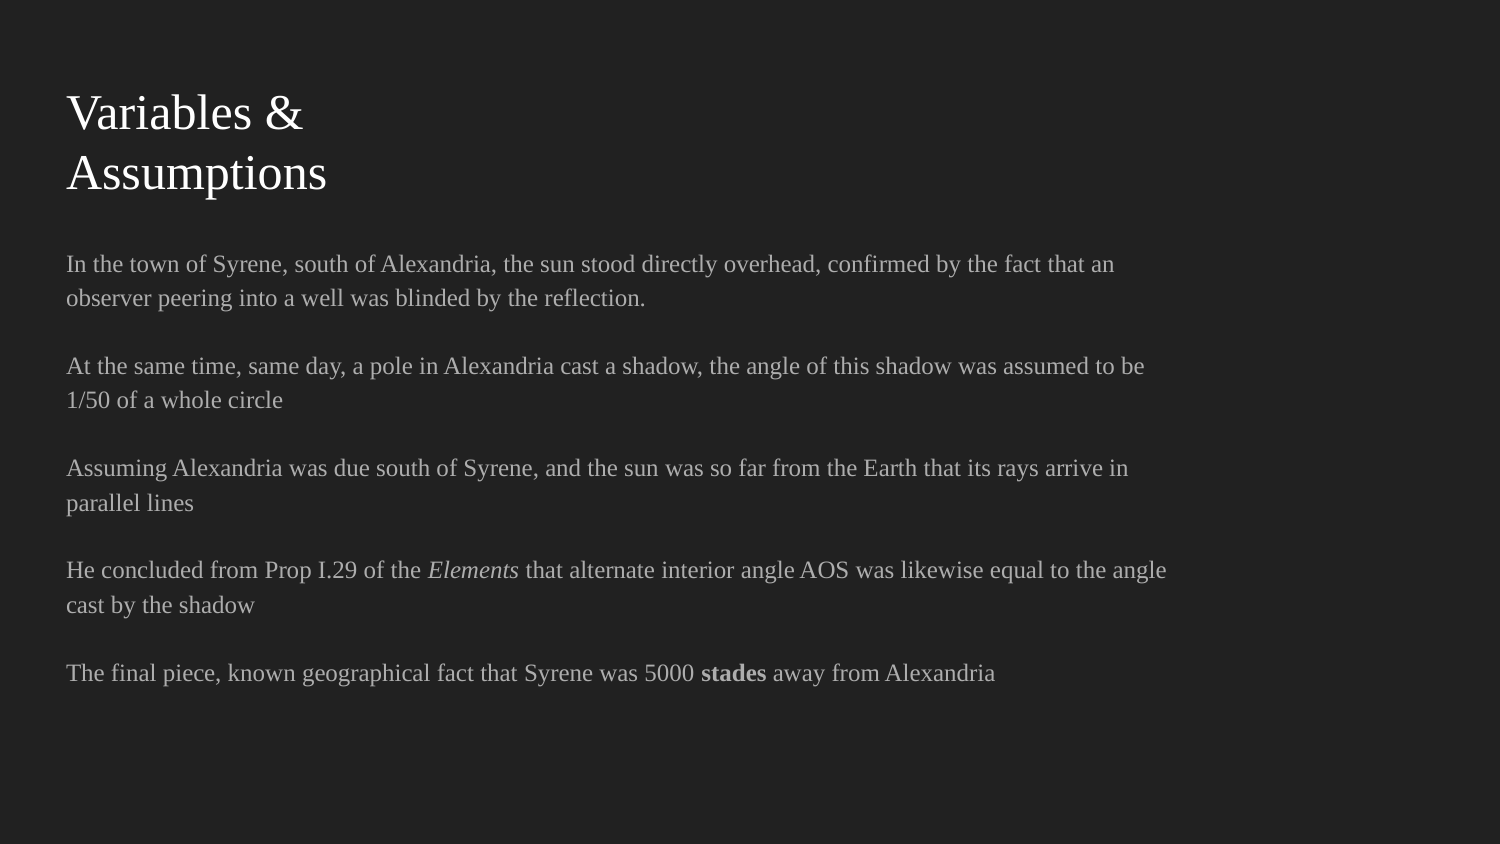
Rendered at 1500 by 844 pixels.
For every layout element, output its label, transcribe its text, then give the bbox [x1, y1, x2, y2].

title Variables & Assumptions [51, 91, 512, 216]
list In the town of Syrene, south of Alexandria, the sun stood directly overhead, confirmed by the fact that an observer peering into a well was blinded by the reflection. At the same time, same day, a pole in Alexandria cast a shadow, the angle of this shadow was assumed to be 1/50 of a whole circle Assuming Alexandria was due south of Syrene, and the sun was so far from the Earth that its rays arrive in parallel lines He concluded from Prop I.29 of the Elements that alternate interior angle AOS was likewise equal to the angle cast by the shadow The final piece, known geographical fact that Syrene was 5000 stades away from Alexandria [51, 227, 1203, 760]
